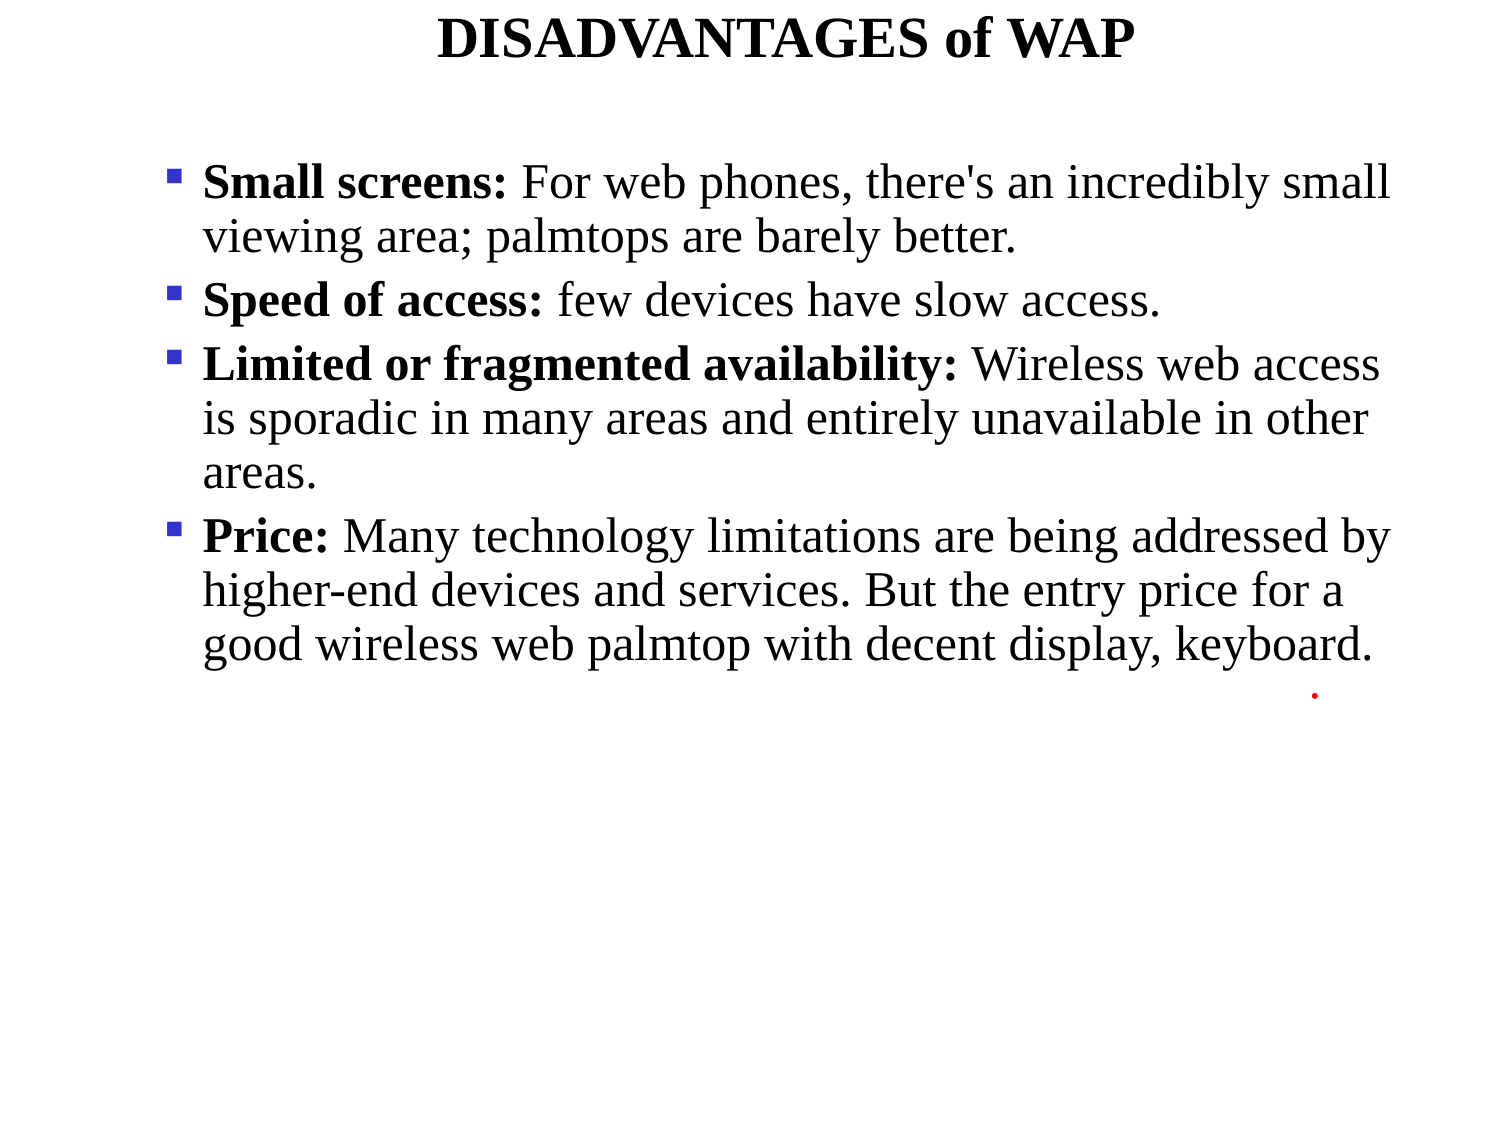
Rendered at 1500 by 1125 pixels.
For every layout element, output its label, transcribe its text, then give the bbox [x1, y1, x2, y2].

list DISADVANTAGES of WAP Small screens: For web phones, there's an incredibly small viewing area; palmtops are barely better. Speed of access: few devices have slow access. Limited or fragmented availability: Wireless web access is sporadic in many areas and entirely unavailable in other areas. Price: Many technology limitations are being addressed by higher-end devices and services. But the entry price for a good wireless web palmtop with decent display, keyboard. [0, 0, 1438, 988]
